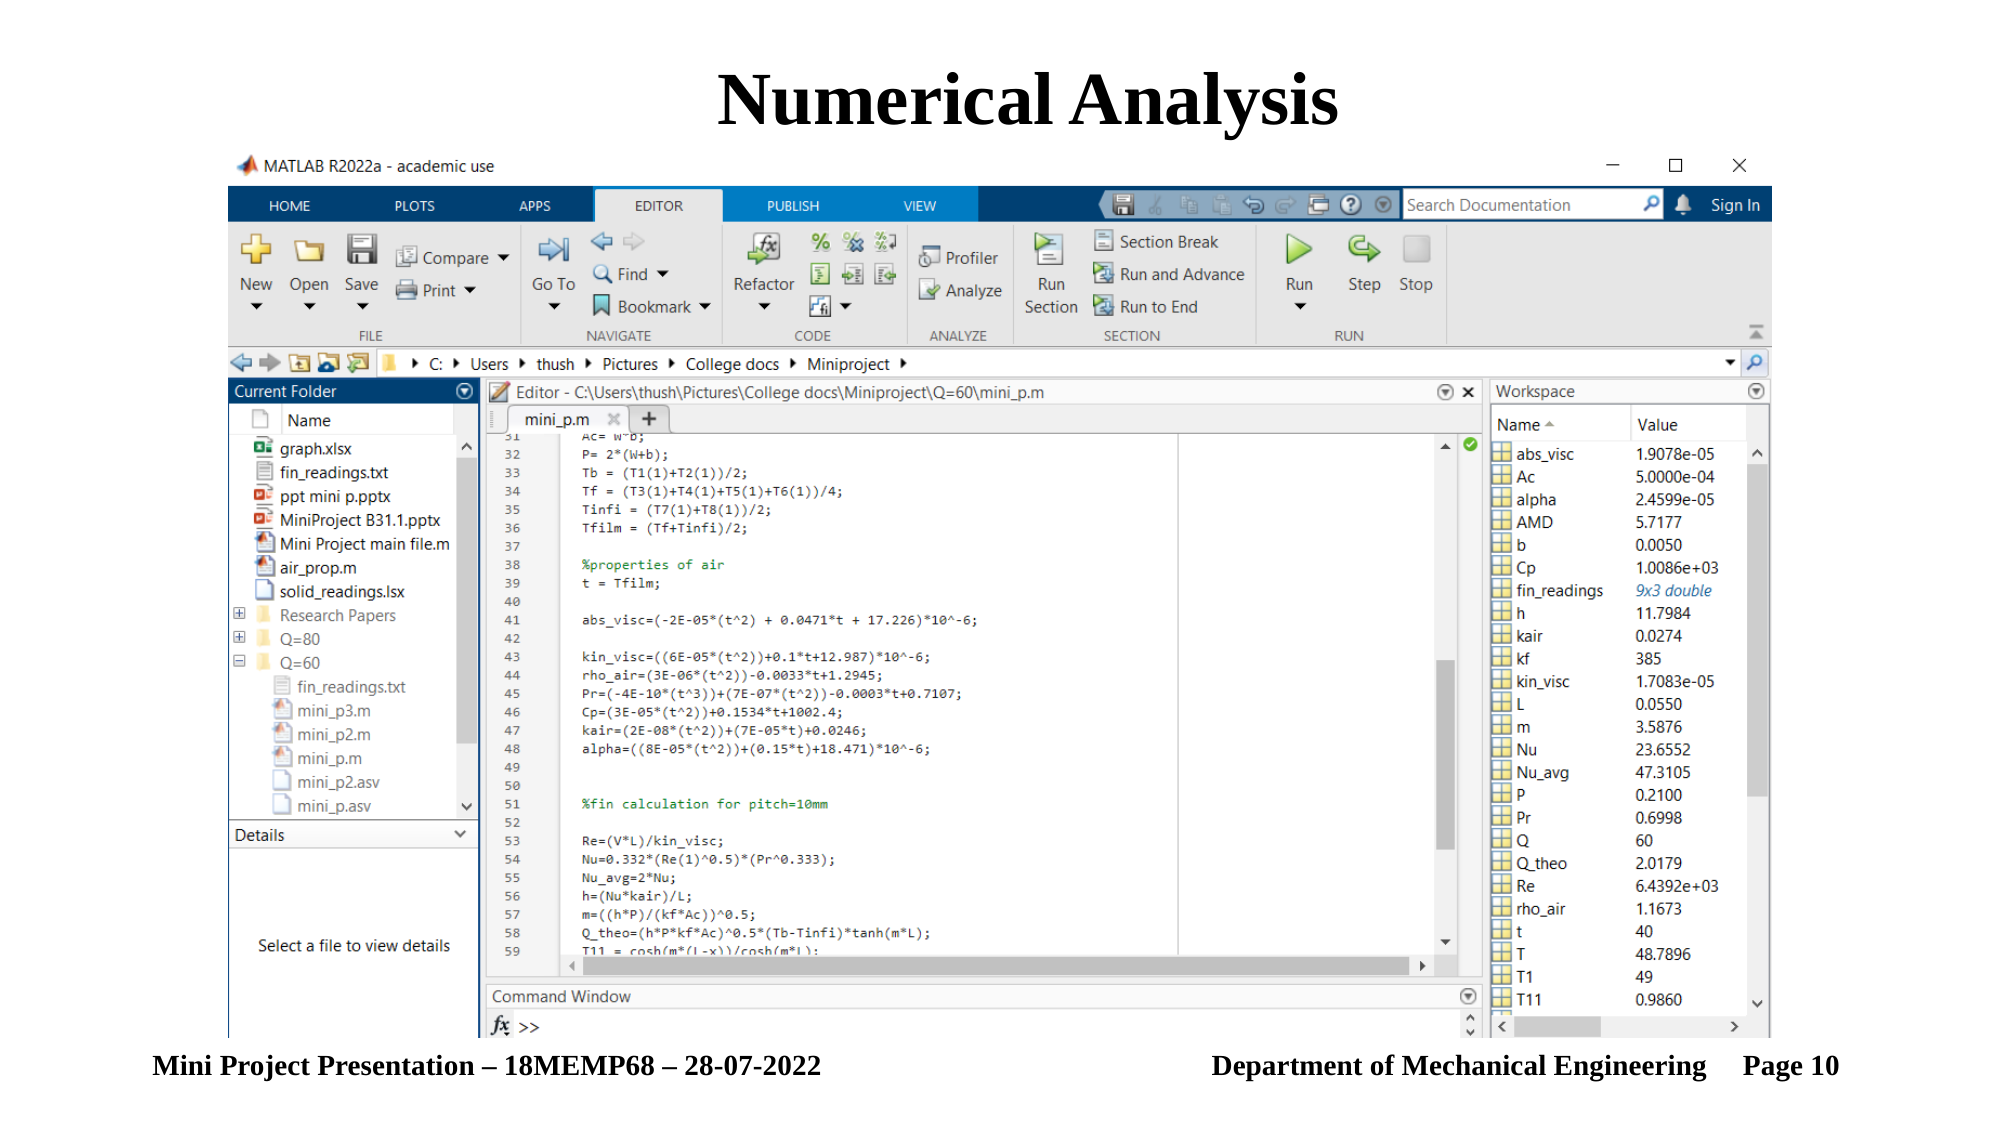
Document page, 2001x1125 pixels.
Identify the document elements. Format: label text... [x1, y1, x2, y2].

text_box Mini Project Presentation – 18MEMP68 – 28-07-2022 Department of Mechanical Engineering Page 10 [137, 1039, 1924, 1089]
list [228, 147, 1772, 1038]
title Numerical Analysis [702, 52, 1372, 147]
